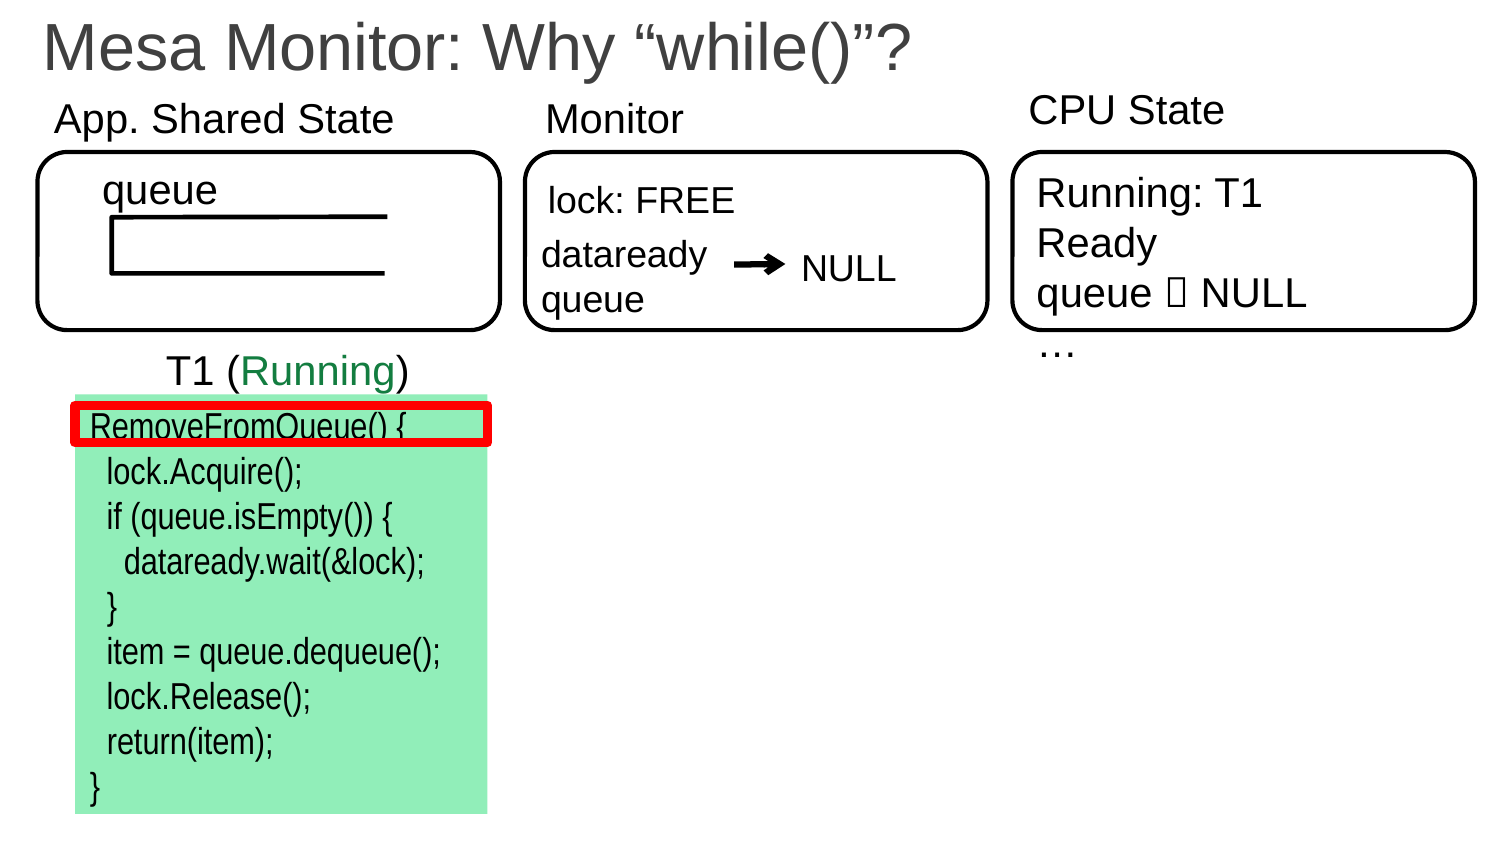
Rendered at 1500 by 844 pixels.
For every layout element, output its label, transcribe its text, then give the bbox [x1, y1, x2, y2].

text_box [75, 405, 488, 443]
text_box App. Shared State [39, 84, 410, 150]
text_box dataready queue [526, 222, 723, 328]
text_box Monitor [530, 84, 700, 150]
text_box T1 (Running) [150, 336, 425, 402]
text_box CPU State [1013, 75, 1241, 140]
text_box [1012, 160, 1021, 322]
text_box lock: FREE [533, 168, 751, 229]
text_box [524, 151, 988, 331]
text_box Running: T1 Ready queue  NULL … [1021, 158, 1323, 374]
text_box RemoveFromQueue() { lock.Acquire(); if (queue.isEmpty()) { dataready.wait(&lock); } item = queue.dequeue(); lock.Release(); return(item); } [75, 443, 488, 814]
title Mesa Monitor: Why “while()”? [27, 0, 1480, 114]
text_box NULL [786, 236, 912, 297]
text_box [37, 151, 500, 331]
text_box [1024, 151, 1475, 331]
text_box RemoveFromQueue() { lock.Acquire(); if (queue.isEmpty()) { dataready.wait(&lock); } item = queue.dequeue(); lock.Release(); return(item); } [75, 394, 488, 405]
